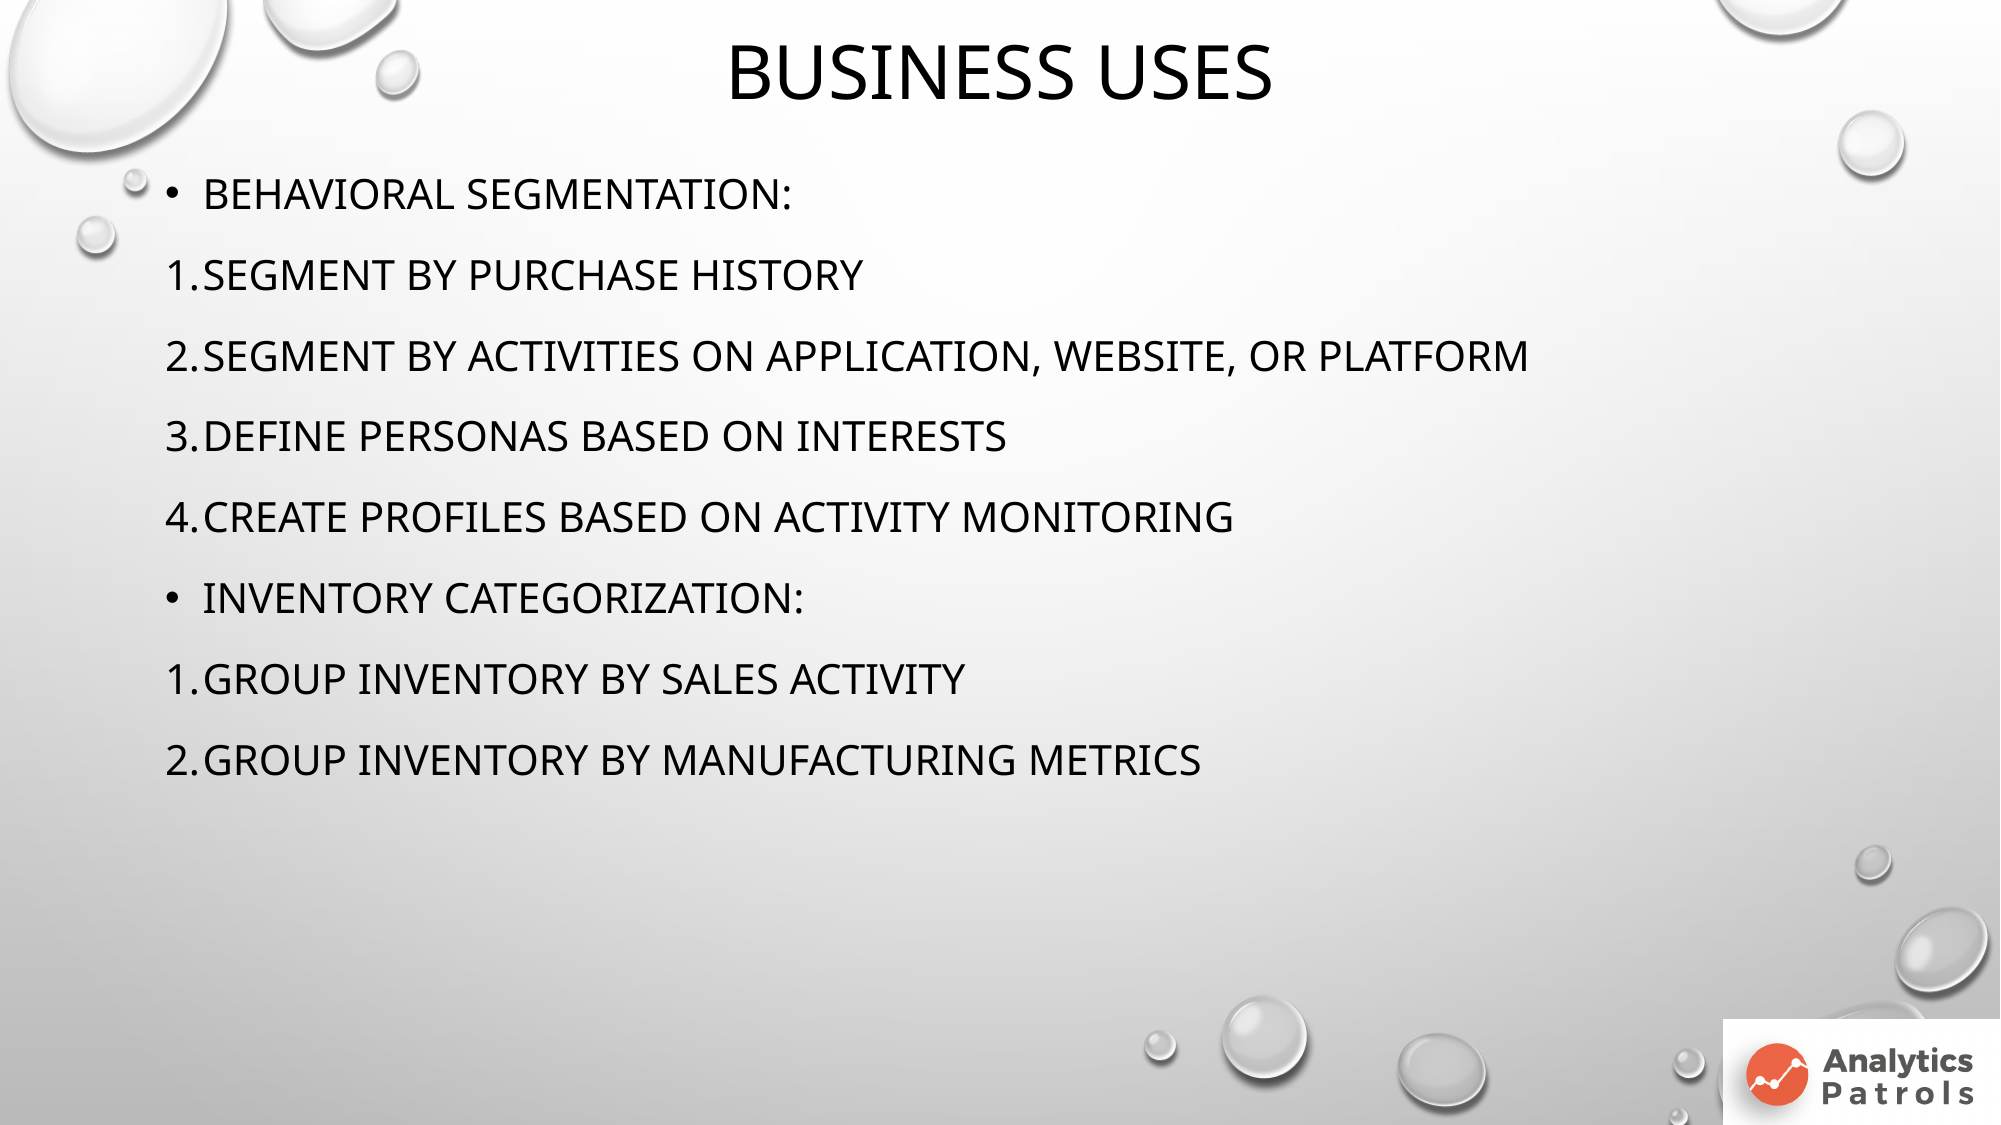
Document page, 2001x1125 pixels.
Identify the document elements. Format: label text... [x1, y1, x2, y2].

title Business Uses [149, 0, 1850, 150]
list Behavioral segmentation: Segment by purchase history Segment by activities on application, website, or platform Define personas based on interests Create profiles based on activity monitoring Inventory categorization: Group inventory by sales activity Group inventory by manufacturing metrics [150, 149, 1850, 984]
picture [0, 0, 2000, 1125]
